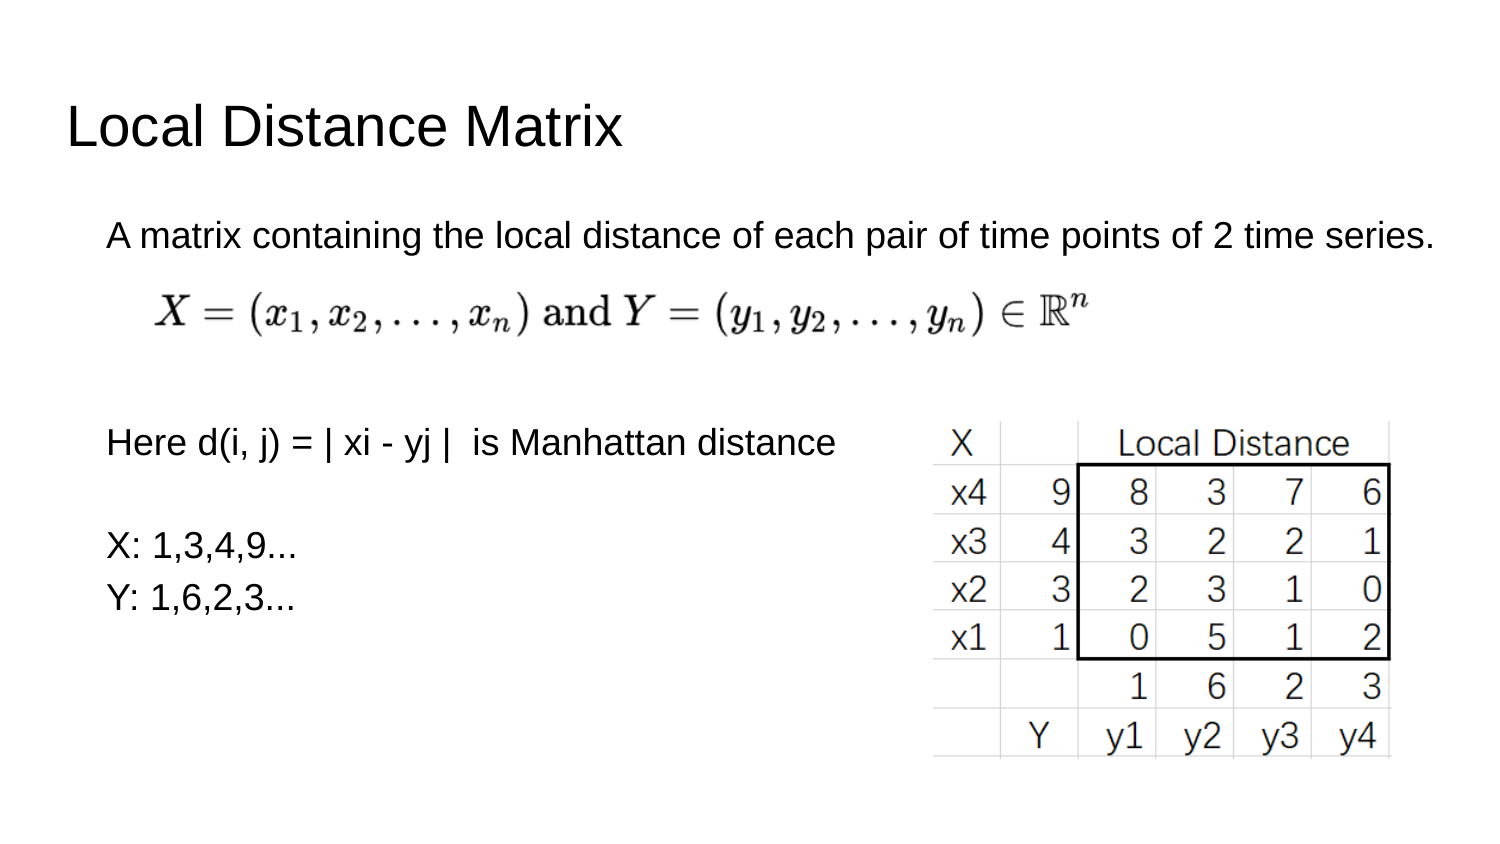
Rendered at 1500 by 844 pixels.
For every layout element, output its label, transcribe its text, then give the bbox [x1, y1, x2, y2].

list A matrix containing the local distance of each pair of time points of 2 time series. Here d(i, j) = | xi - yj | is Manhattan distance X: 1,3,4,9... Y: 1,6,2,3... [72, 189, 1471, 750]
picture [932, 421, 1392, 759]
title Local Distance Matrix [51, 72, 1449, 167]
picture [145, 273, 1106, 343]
